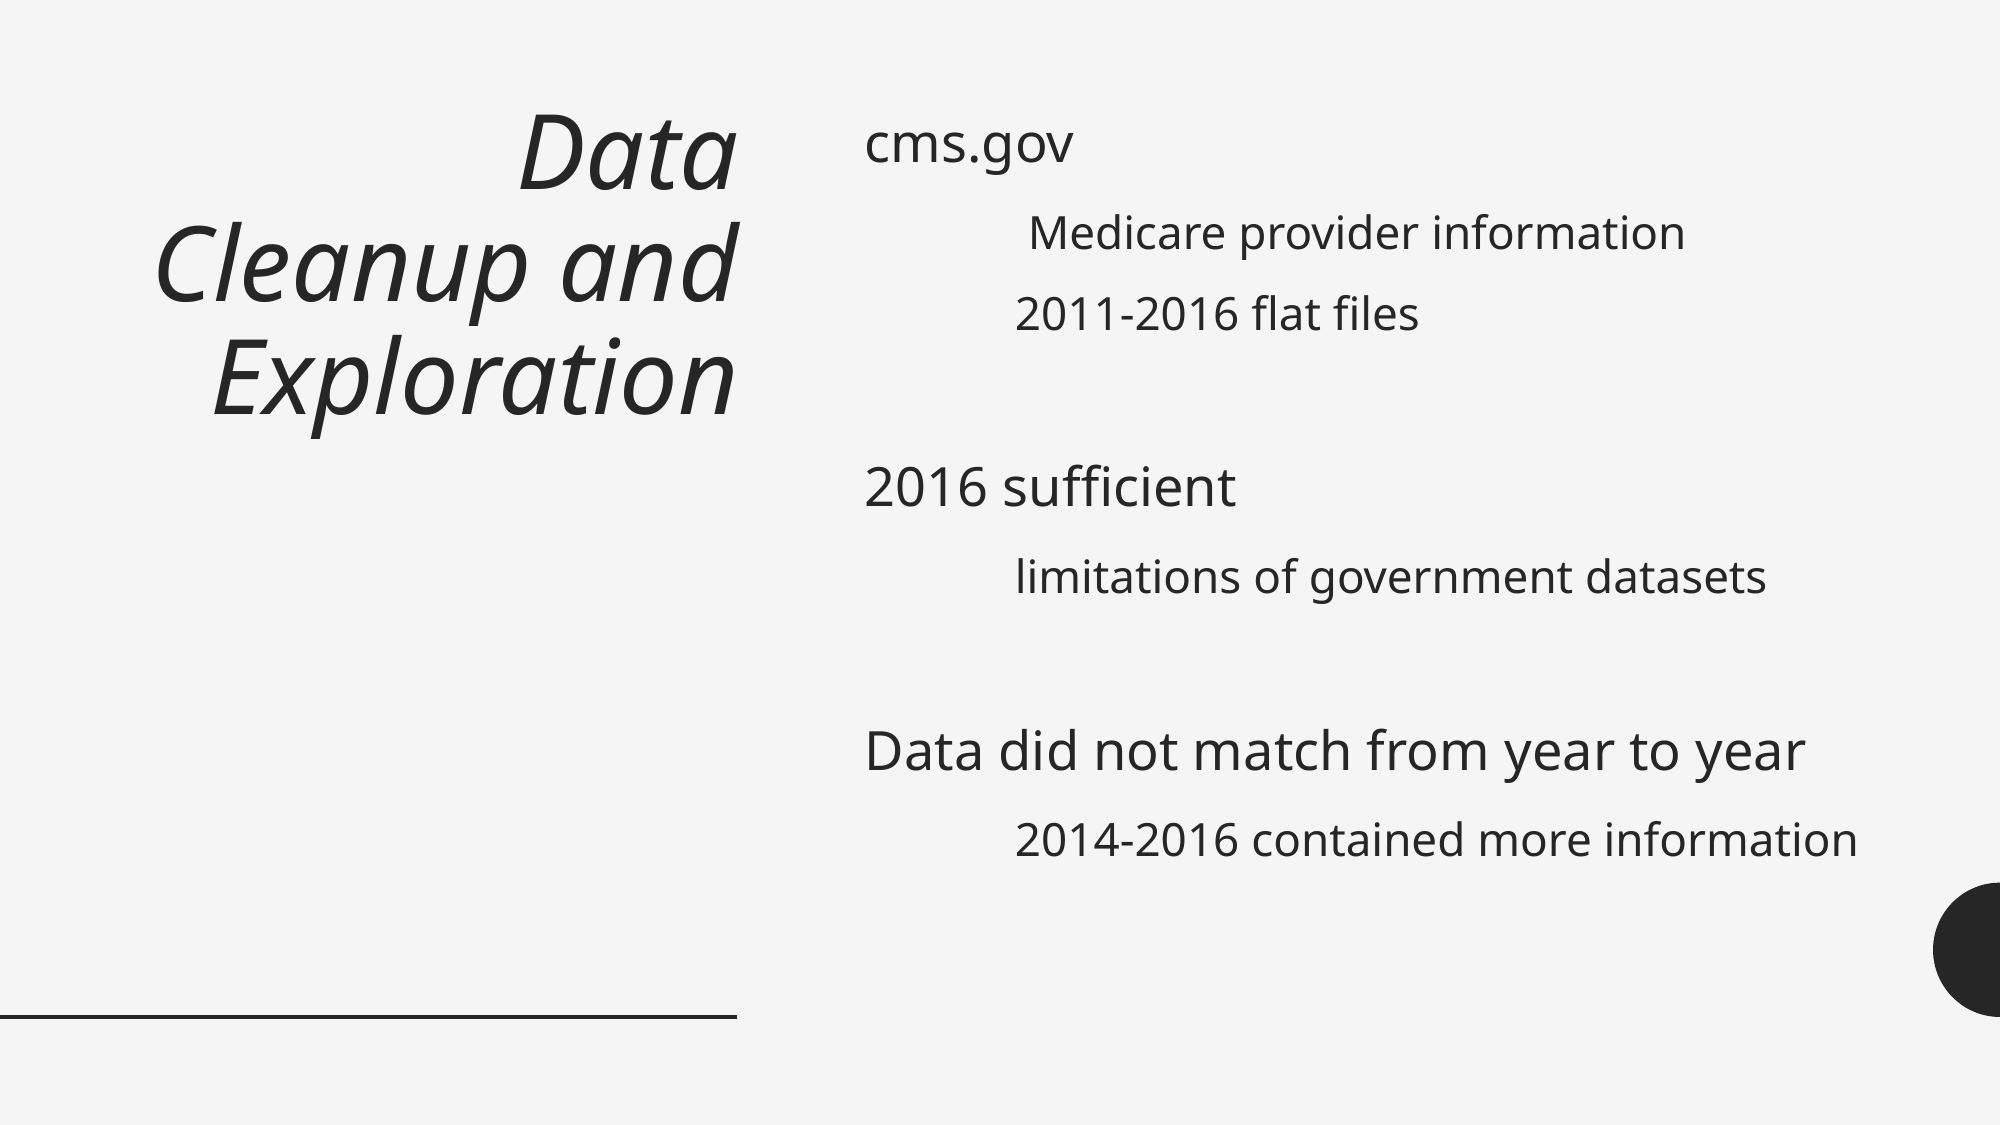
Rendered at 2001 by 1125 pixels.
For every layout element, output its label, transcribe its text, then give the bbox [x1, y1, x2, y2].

title Data Cleanup and Exploration [125, 91, 754, 905]
list cms.gov Medicare provider information 2011-2016 flat files 2016 sufficient limitations of government datasets Data did not match from year to year 2014-2016 contained more information [849, 93, 1875, 1022]
